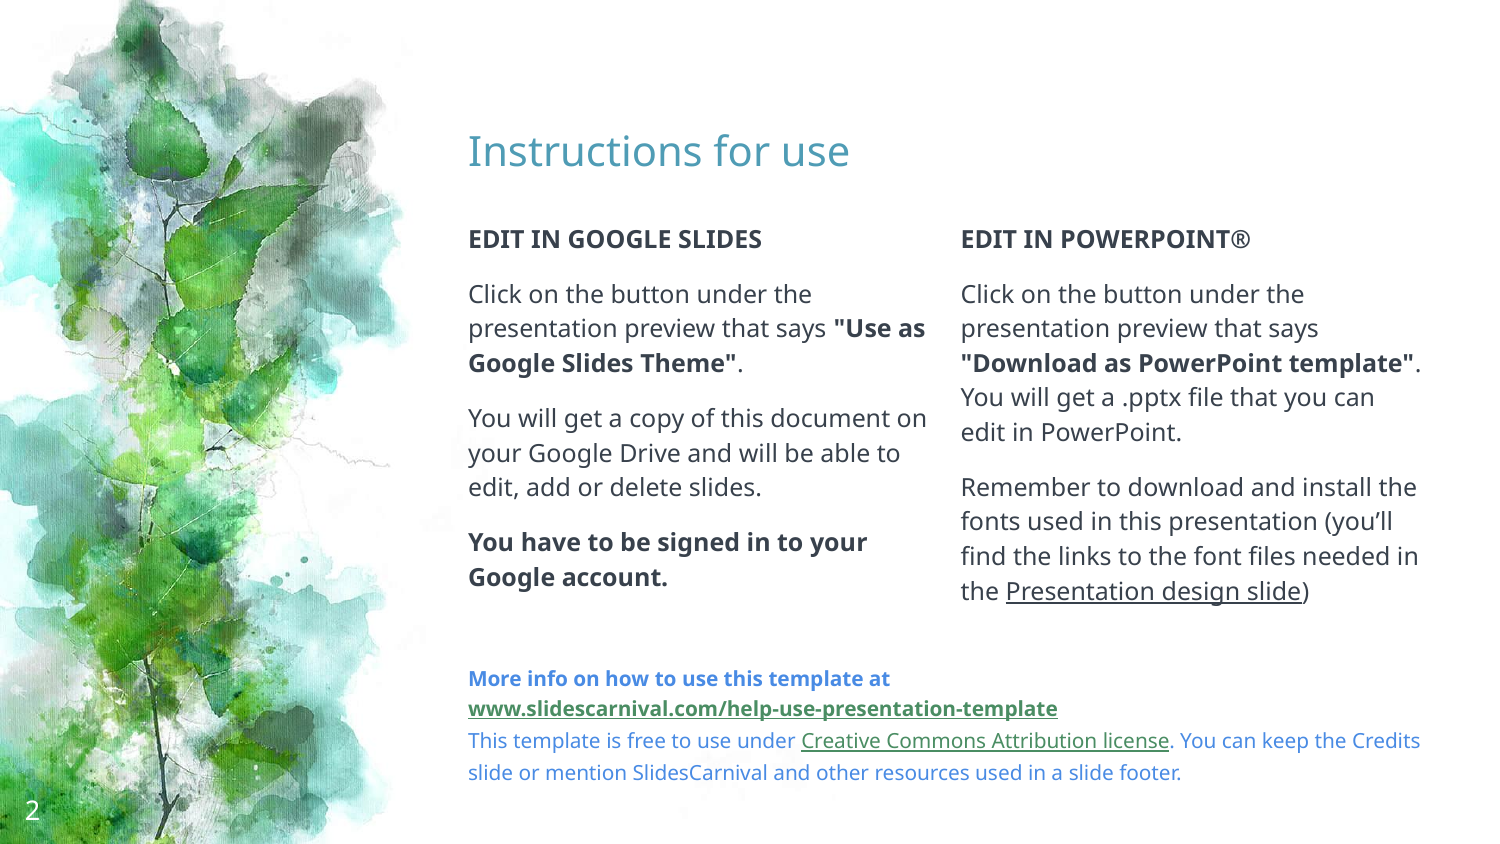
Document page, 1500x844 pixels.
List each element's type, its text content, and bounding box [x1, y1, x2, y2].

slide_number 2 [24, 779, 115, 844]
list EDIT IN GOOGLE SLIDES Click on the button under the presentation preview that says "Use as Google Slides Theme". You will get a copy of this document on your Google Drive and will be able to edit, add or delete slides. You have to be signed in to your Google account. [468, 218, 933, 662]
picture [0, 0, 1500, 844]
title Instructions for use [468, 33, 1425, 175]
list EDIT IN POWERPOINT® Click on the button under the presentation preview that says "Download as PowerPoint template". You will get a .pptx file that you can edit in PowerPoint. Remember to download and install the fonts used in this presentation (you’ll find the links to the font files needed in the Presentation design slide) [960, 218, 1425, 662]
list More info on how to use this template at www.slidescarnival.com/help-use-presentation-template This template is free to use under Creative Commons Attribution license. You can keep the Credits slide or mention SlidesCarnival and other resources used in a slide footer. [468, 662, 1425, 803]
